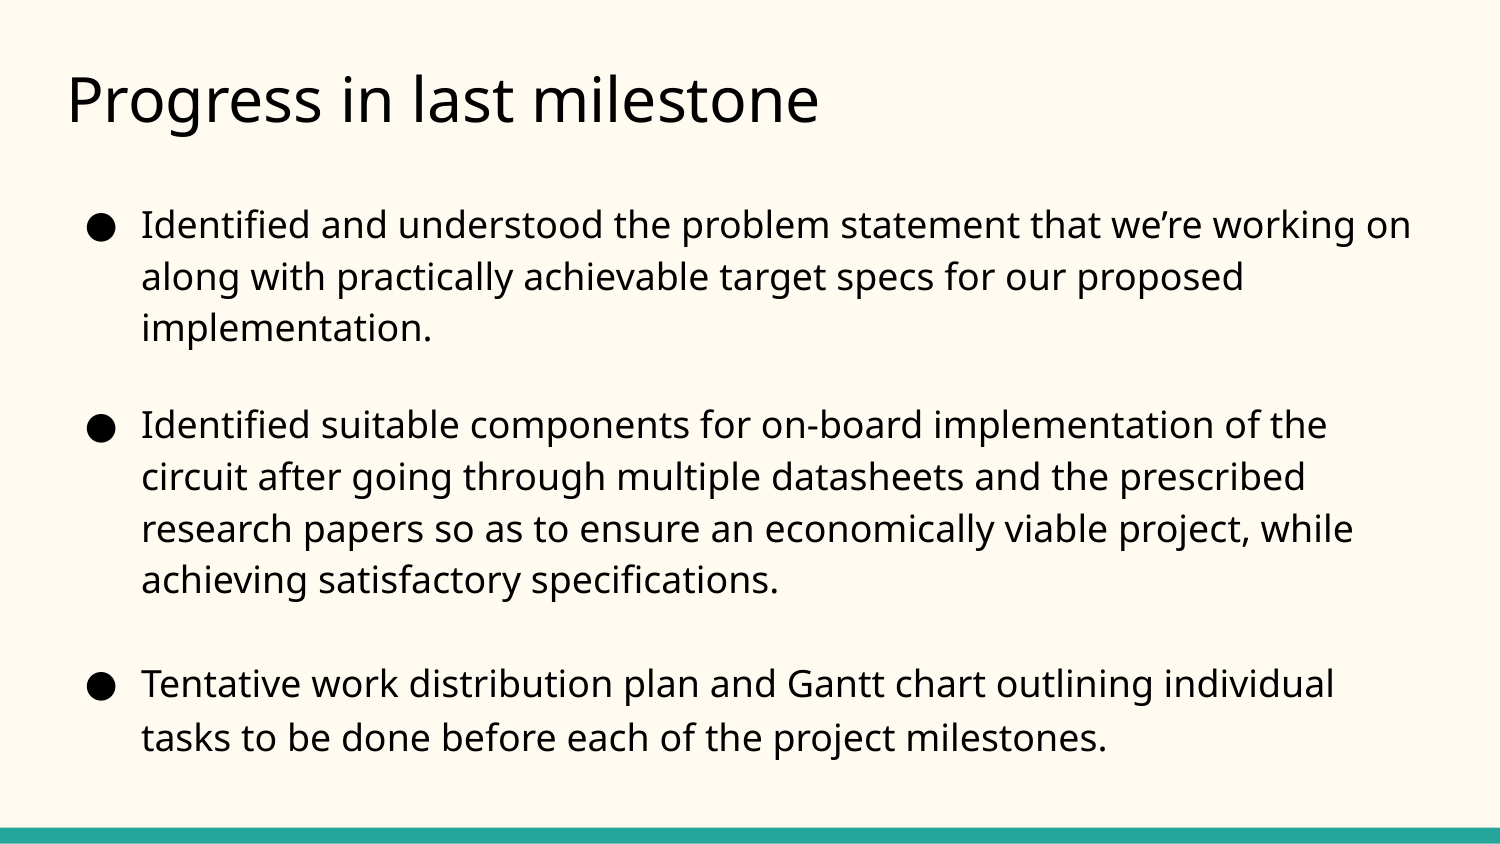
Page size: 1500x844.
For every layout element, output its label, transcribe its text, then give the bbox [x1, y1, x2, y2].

title Progress in last milestone [51, 46, 1449, 148]
list Identified and understood the problem statement that we’re working on along with practically achievable target specs for our proposed implementation. Identified suitable components for on-board implementation of the circuit after going through multiple datasheets and the prescribed research papers so as to ensure an economically viable project, while achieving satisfactory specifications. Tentative work distribution plan and Gantt chart outlining individual tasks to be done before each of the project milestones. [51, 179, 1449, 737]
